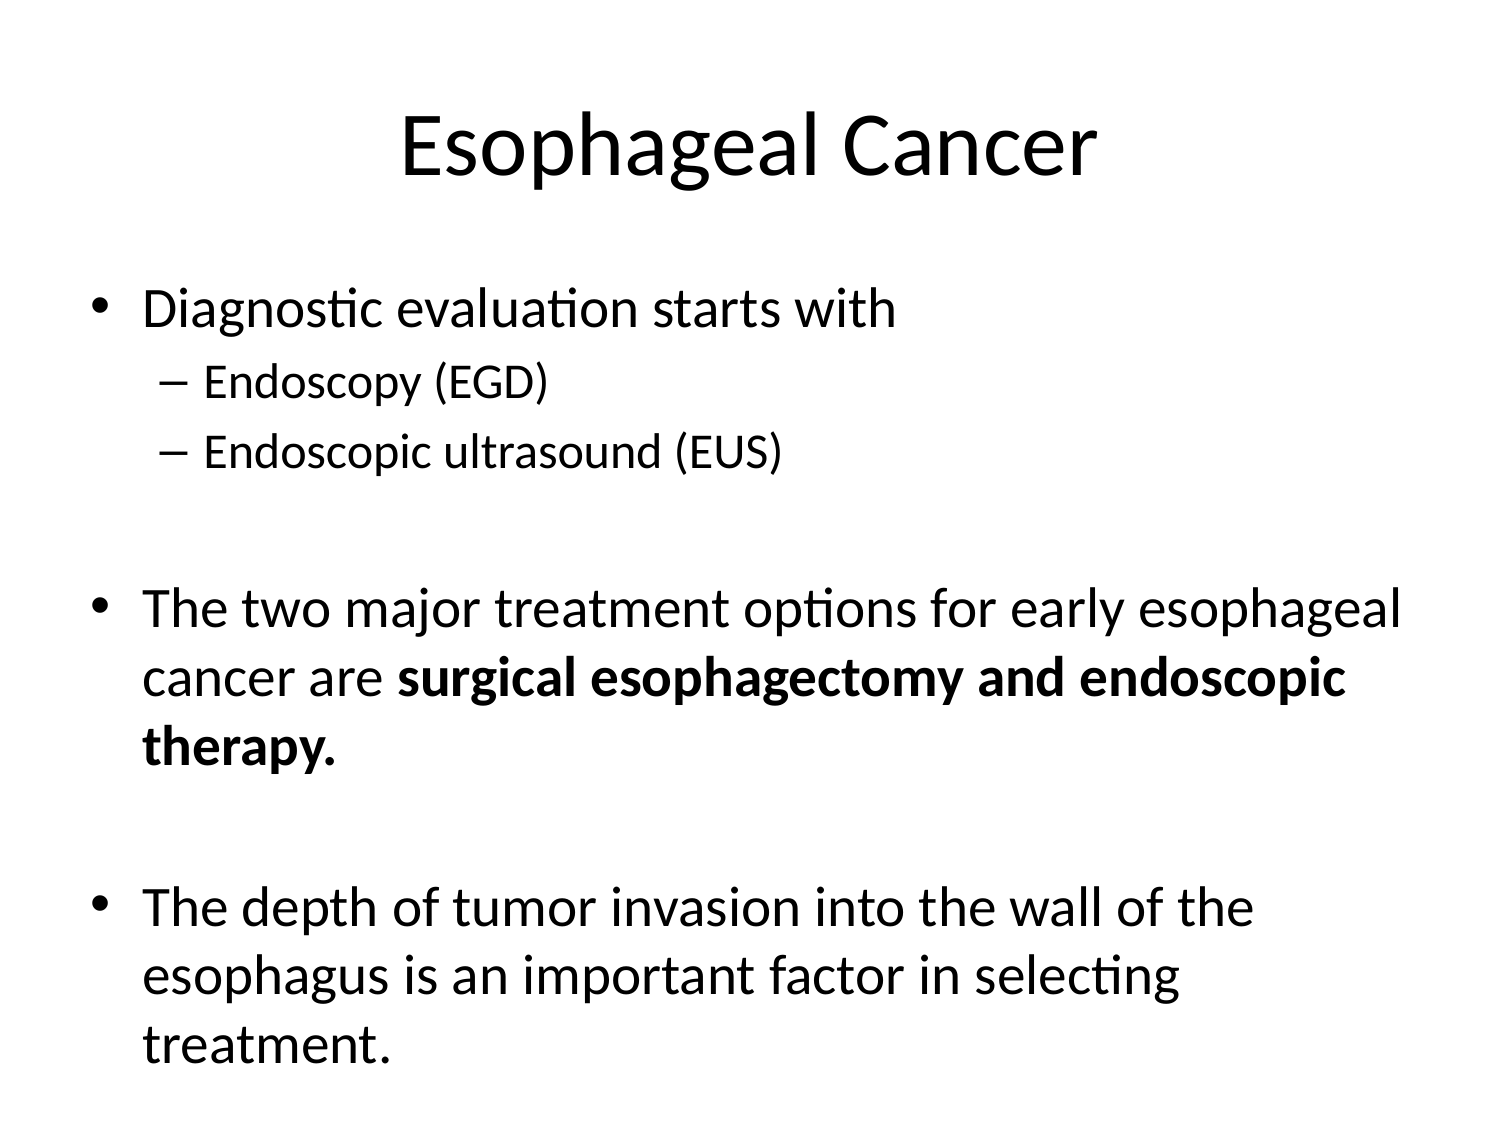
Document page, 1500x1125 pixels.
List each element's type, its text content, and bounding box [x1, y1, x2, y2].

title Esophageal Cancer [75, 45, 1425, 233]
list Diagnostic evaluation starts with Endoscopy (EGD) Endoscopic ultrasound (EUS) The two major treatment options for early esophageal cancer are surgical esophagectomy and endoscopic therapy. The depth of tumor invasion into the wall of the esophagus is an important factor in selecting treatment. [75, 262, 1425, 1088]
